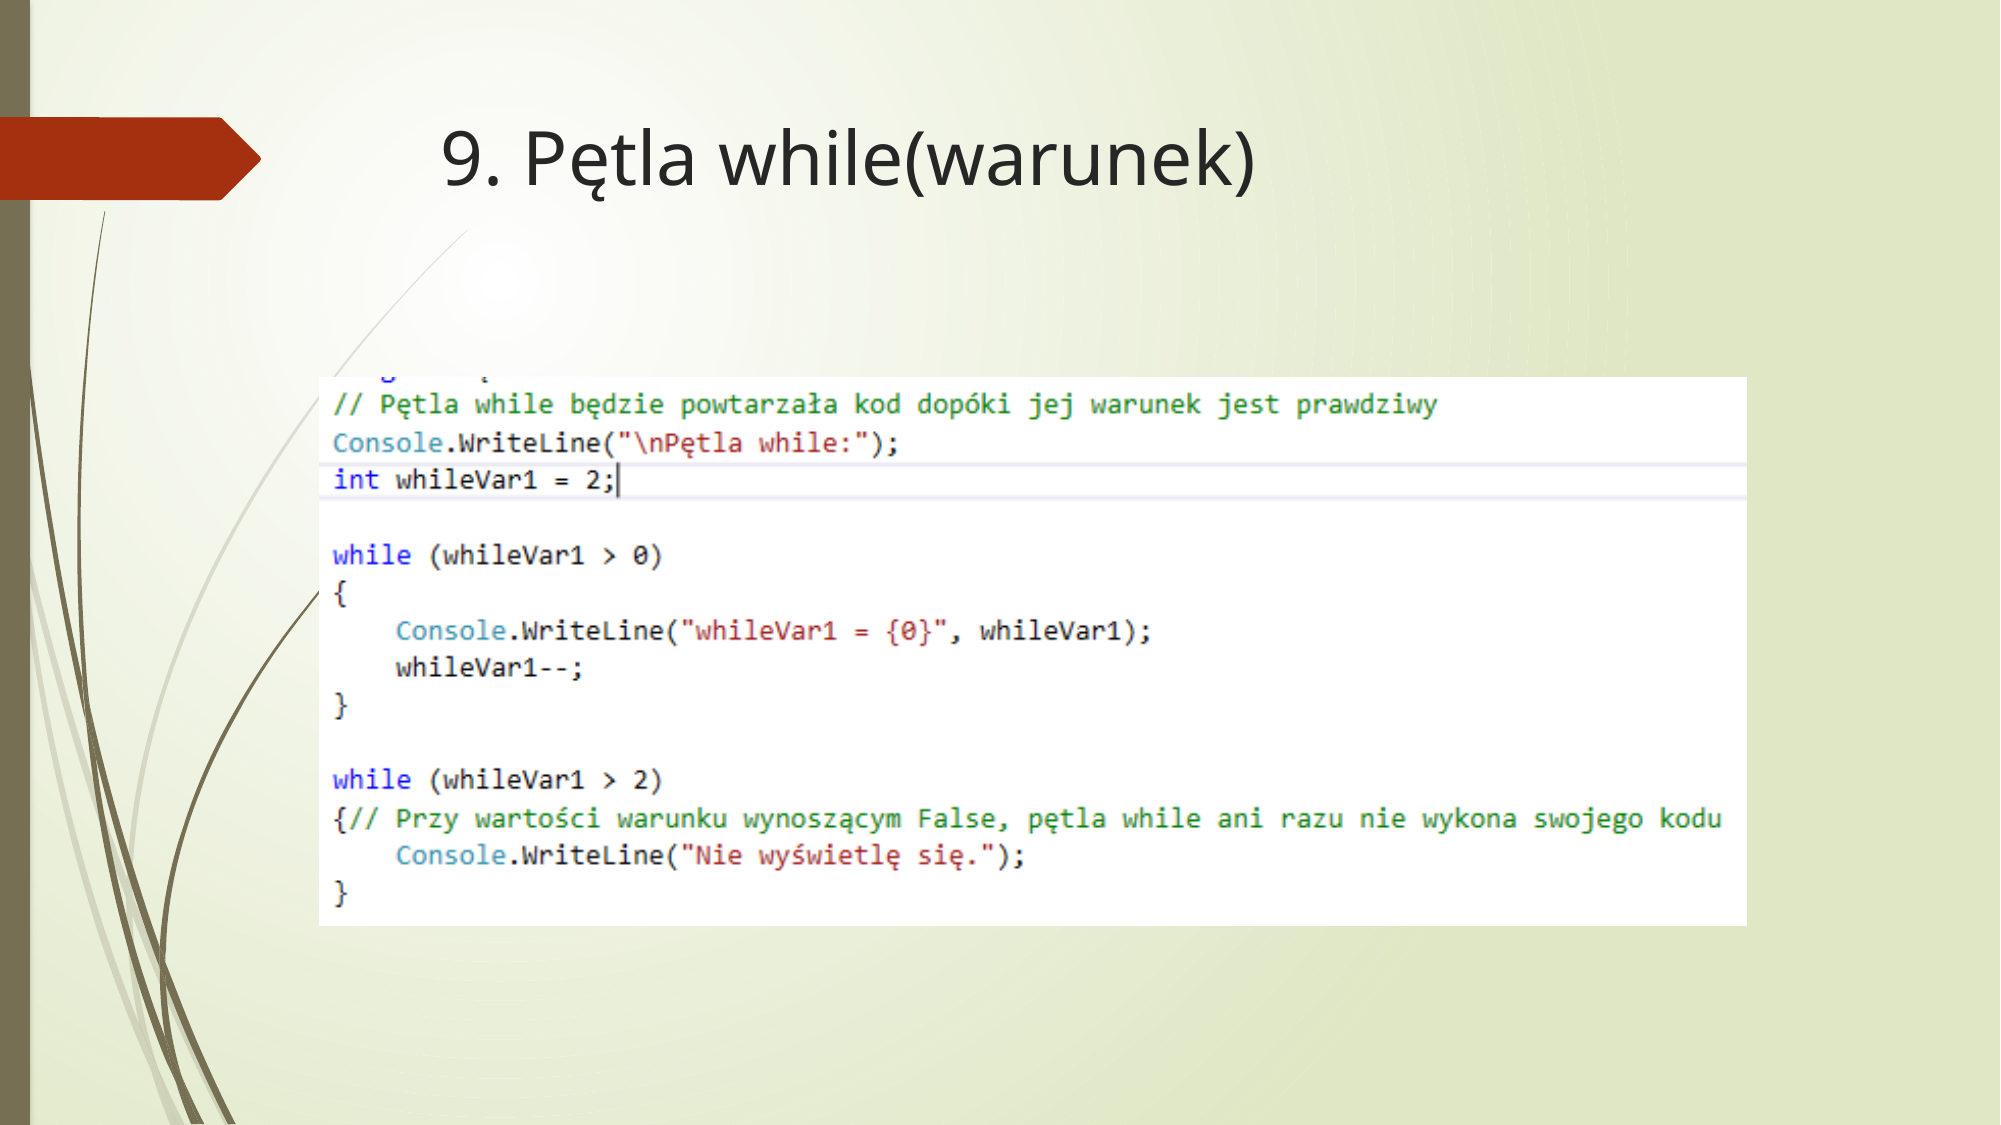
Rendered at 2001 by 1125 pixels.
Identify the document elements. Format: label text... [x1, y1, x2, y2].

title 9. Pętla while(warunek) [425, 102, 1888, 313]
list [319, 377, 1747, 927]
